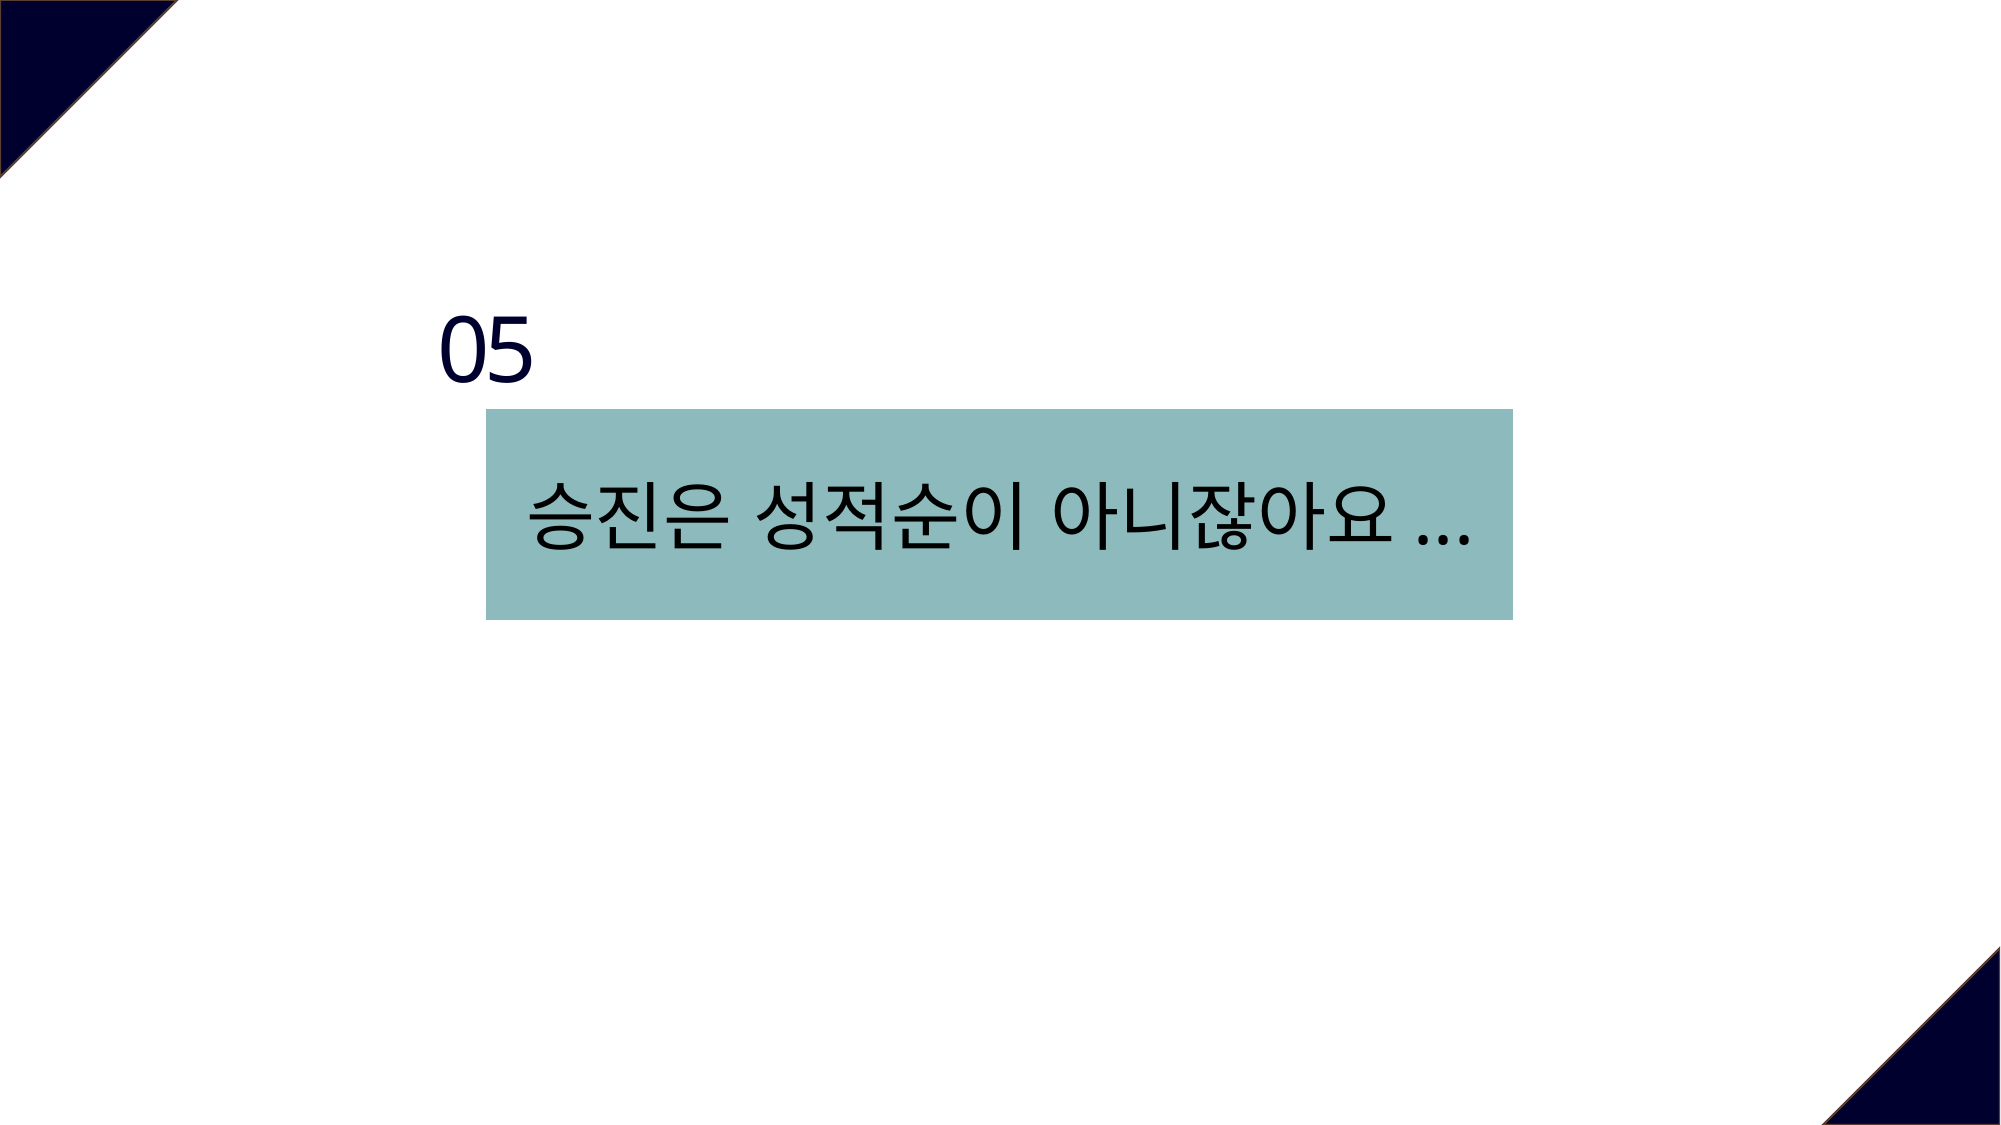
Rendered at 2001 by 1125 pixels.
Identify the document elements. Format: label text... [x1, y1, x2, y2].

text_box 05 [423, 283, 552, 409]
text_box 승진은 성적순이 아니잖아요... [486, 409, 1513, 620]
